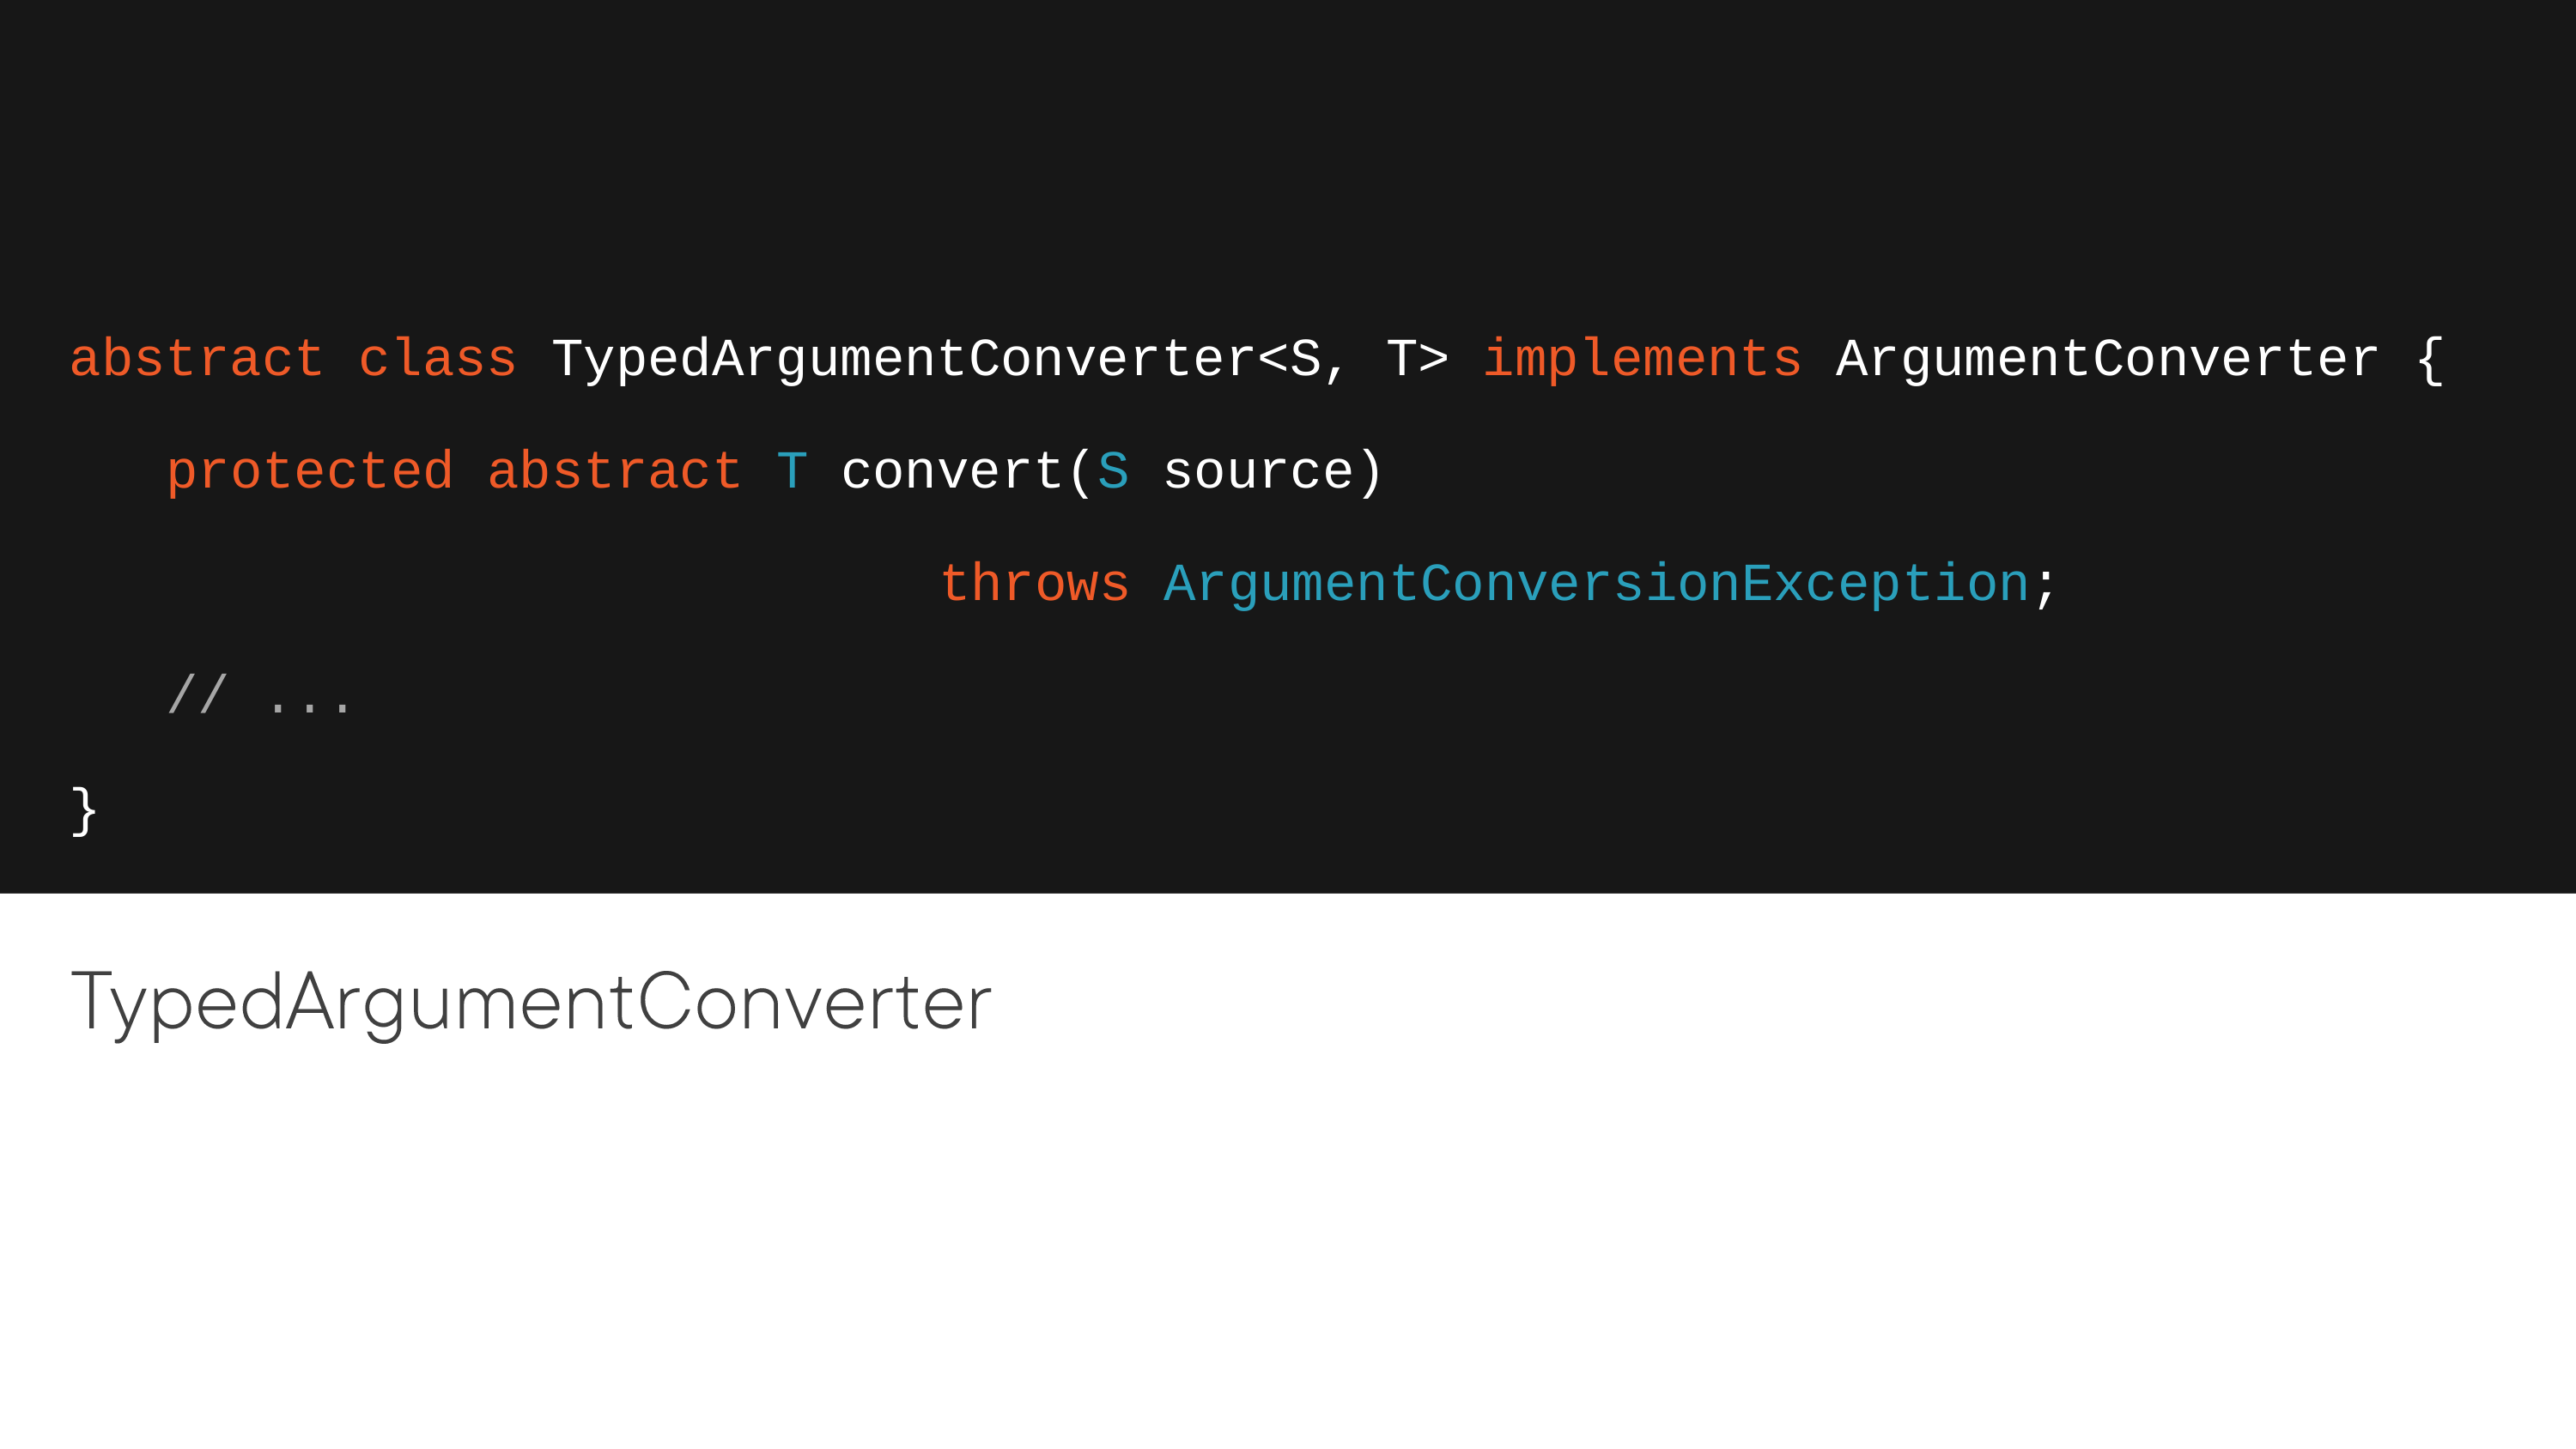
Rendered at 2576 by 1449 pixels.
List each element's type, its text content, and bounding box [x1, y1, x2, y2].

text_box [0, 893, 2576, 1449]
text_box [0, 0, 2576, 893]
text_box abstract class TypedArgumentConverter<S, T> implements ArgumentConverter { protected abstract T convert(S source) throws ArgumentConversionException; // ... } [67, 319, 2455, 837]
